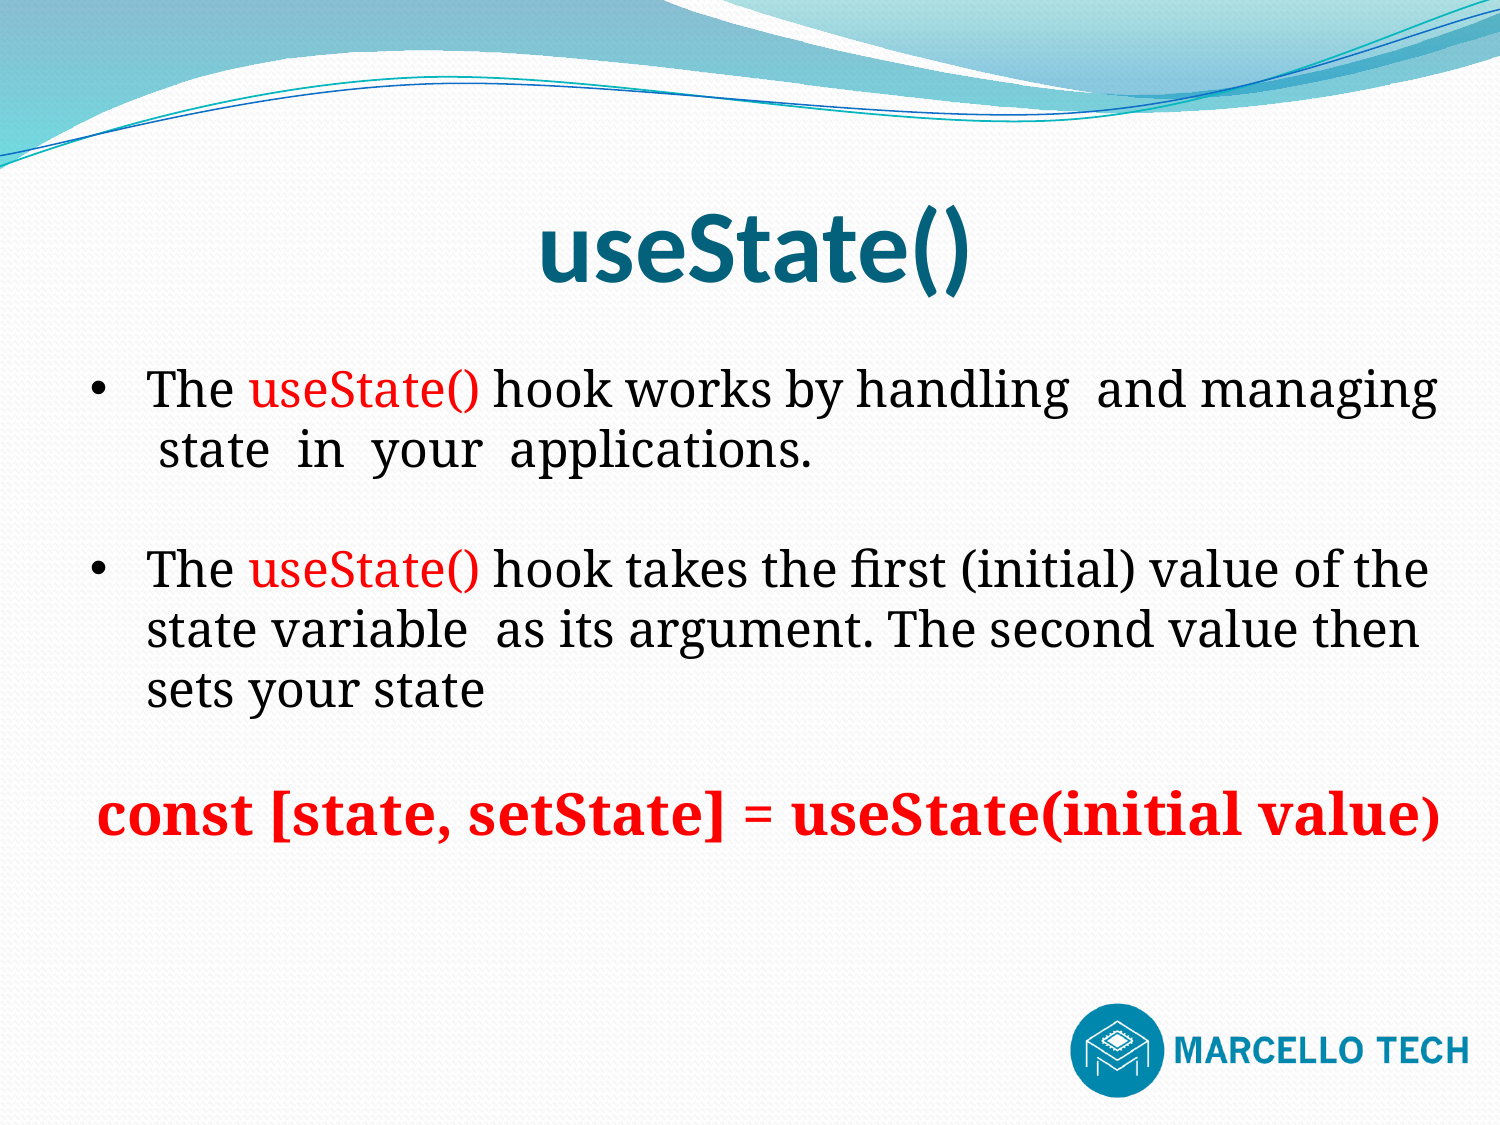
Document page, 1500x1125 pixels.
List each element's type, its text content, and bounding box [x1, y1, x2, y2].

picture [1033, 963, 1500, 1125]
title useState() [75, 115, 1438, 303]
text_box The useState() hook works by handling and managing state in your applications. The useState() hook takes the first (initial) value of the state variable as its argument. The second value then sets your state const [state, setState] = useState(initial value) [74, 349, 1463, 915]
